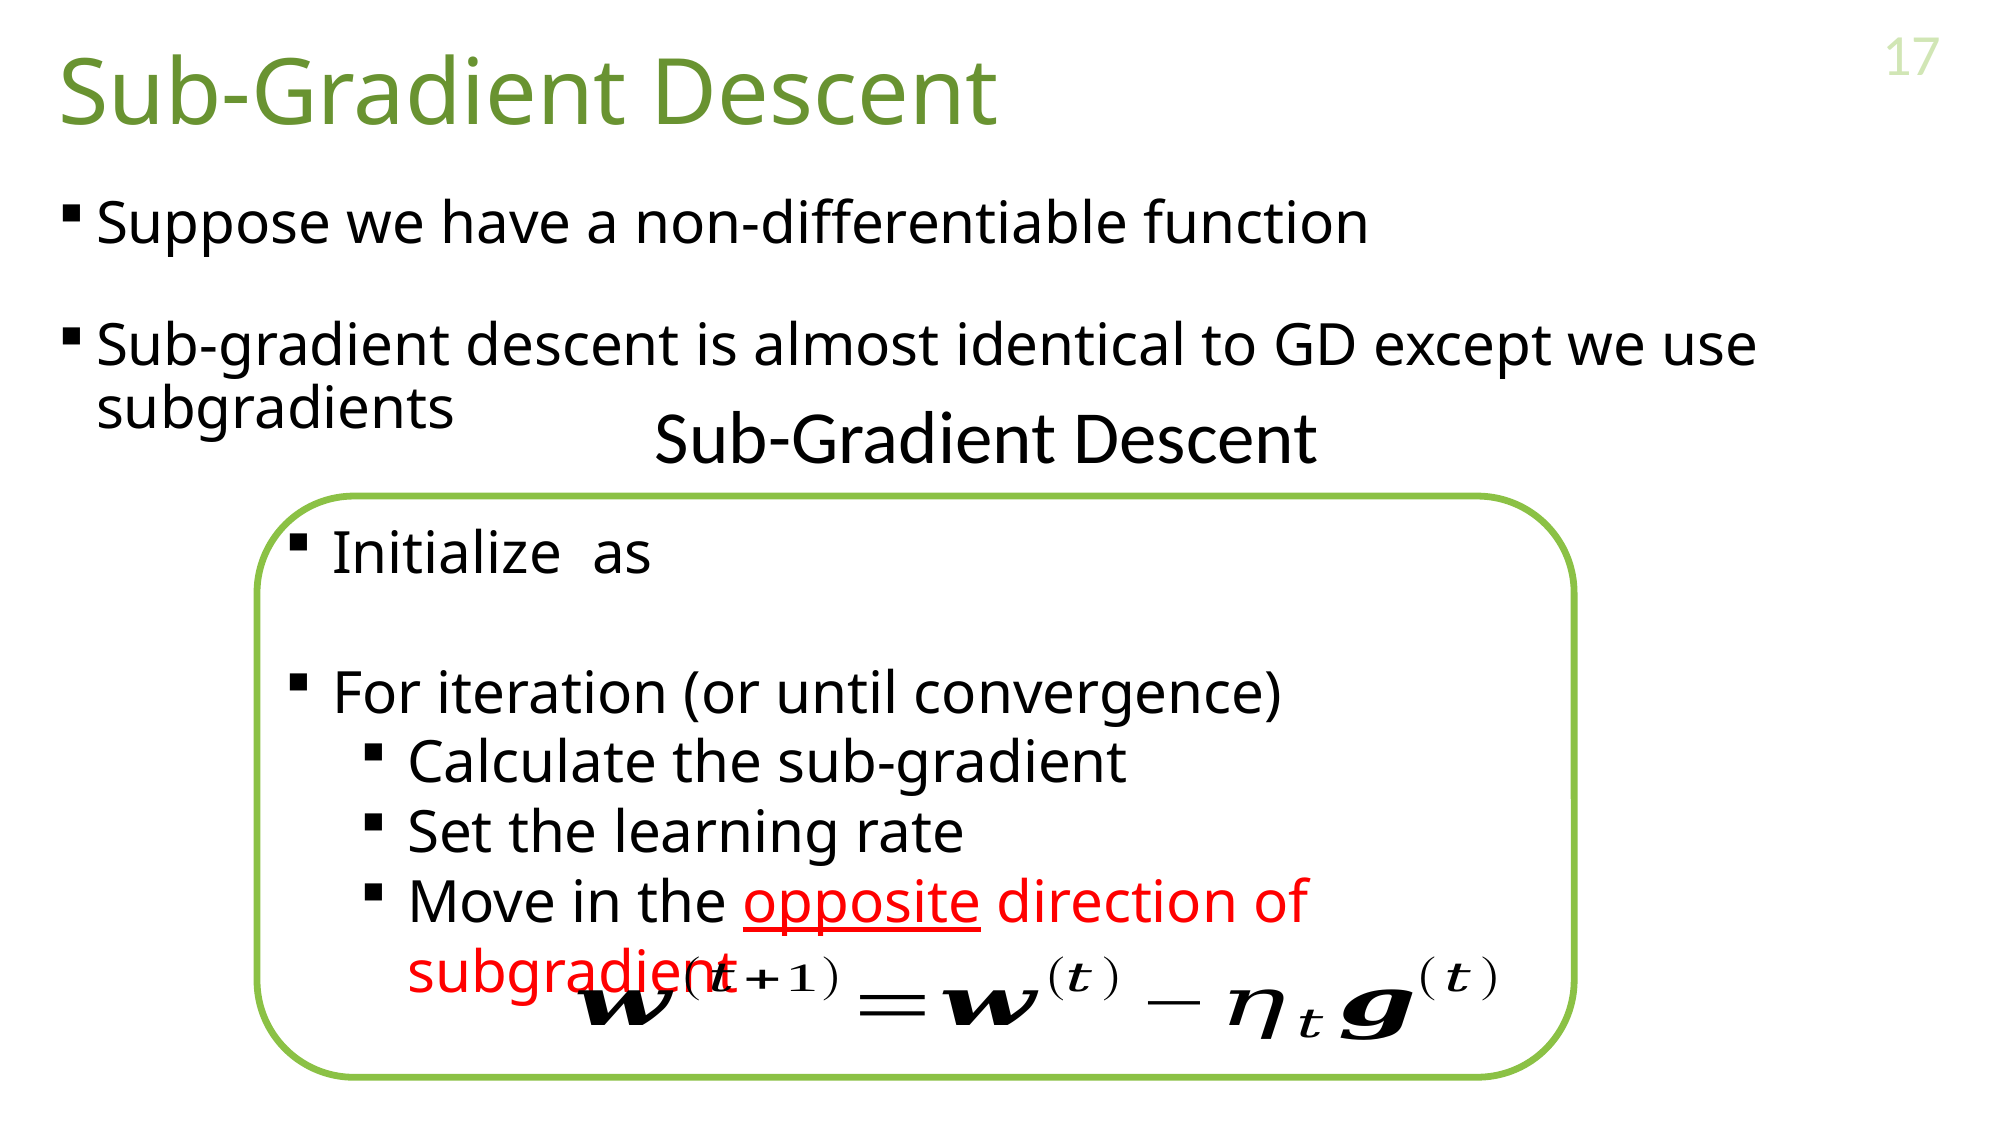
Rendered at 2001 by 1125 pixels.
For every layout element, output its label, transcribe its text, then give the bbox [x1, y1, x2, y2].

slide_number 17 [1857, 22, 1957, 83]
title Sub-Gradient Descent [43, 27, 1970, 163]
text_box [255, 495, 1576, 1079]
text_box Sub-Gradient Descent [640, 380, 1335, 486]
